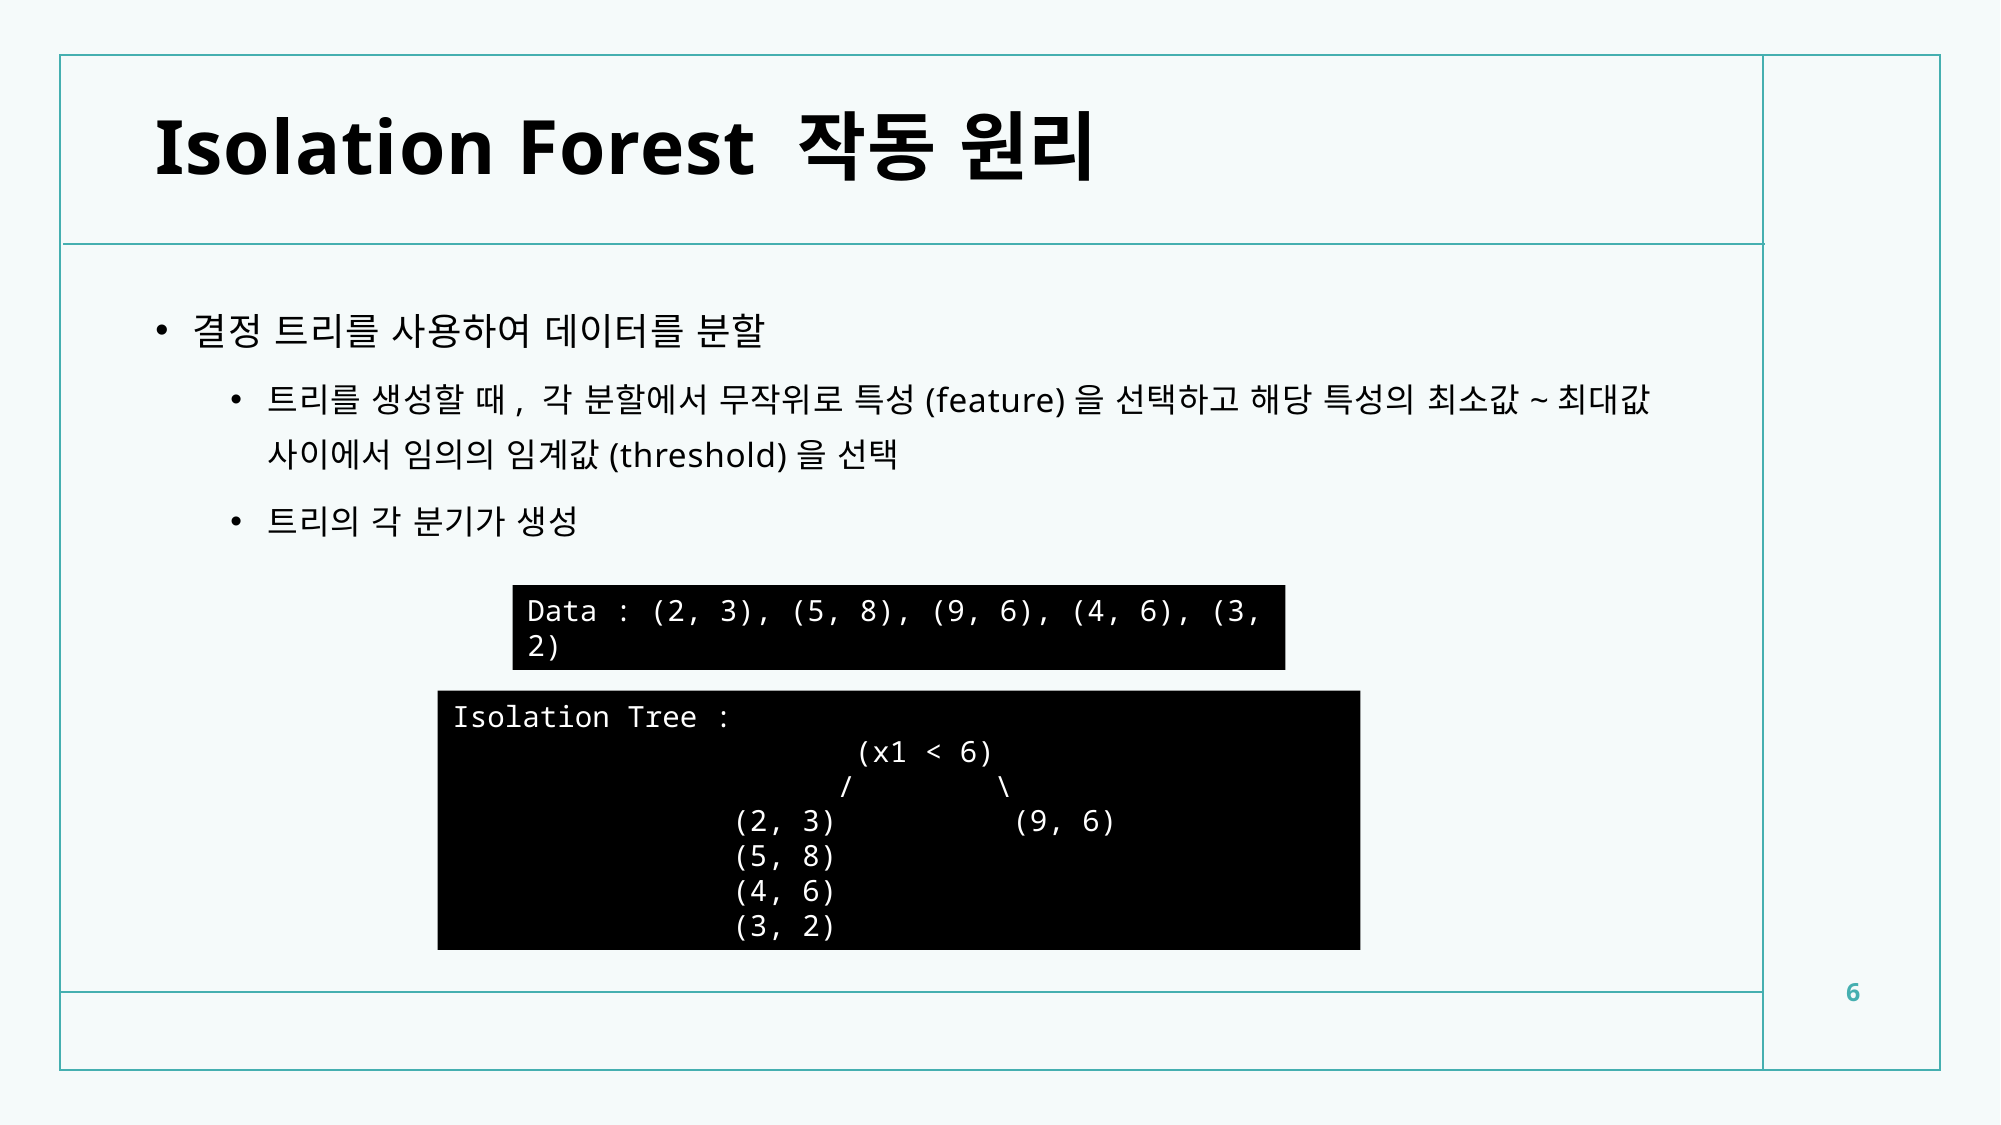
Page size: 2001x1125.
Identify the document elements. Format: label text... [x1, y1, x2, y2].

text_box Isolation Tree : (x1 < 6) / \ (2, 3) (9, 6) (5, 8) (4, 6) (3, 2) [437, 690, 1361, 950]
text_box Data : (2, 3), (5, 8), (9, 6), (4, 6), (3, 2) [512, 585, 1286, 670]
slide_number 6 [1775, 930, 1932, 1055]
list 결정 트리를 사용하여 데이터를 분할 트리를 생성할 때, 각 분할에서 무작위로 특성(feature)을 선택하고 해당 특성의 최소값~최대값 사이에서 임의의 임계값(threshold)을 선택 트리의 각 분기가 생성 [137, 271, 1701, 963]
title Isolation Forest 작동 원리 [137, 89, 1701, 208]
